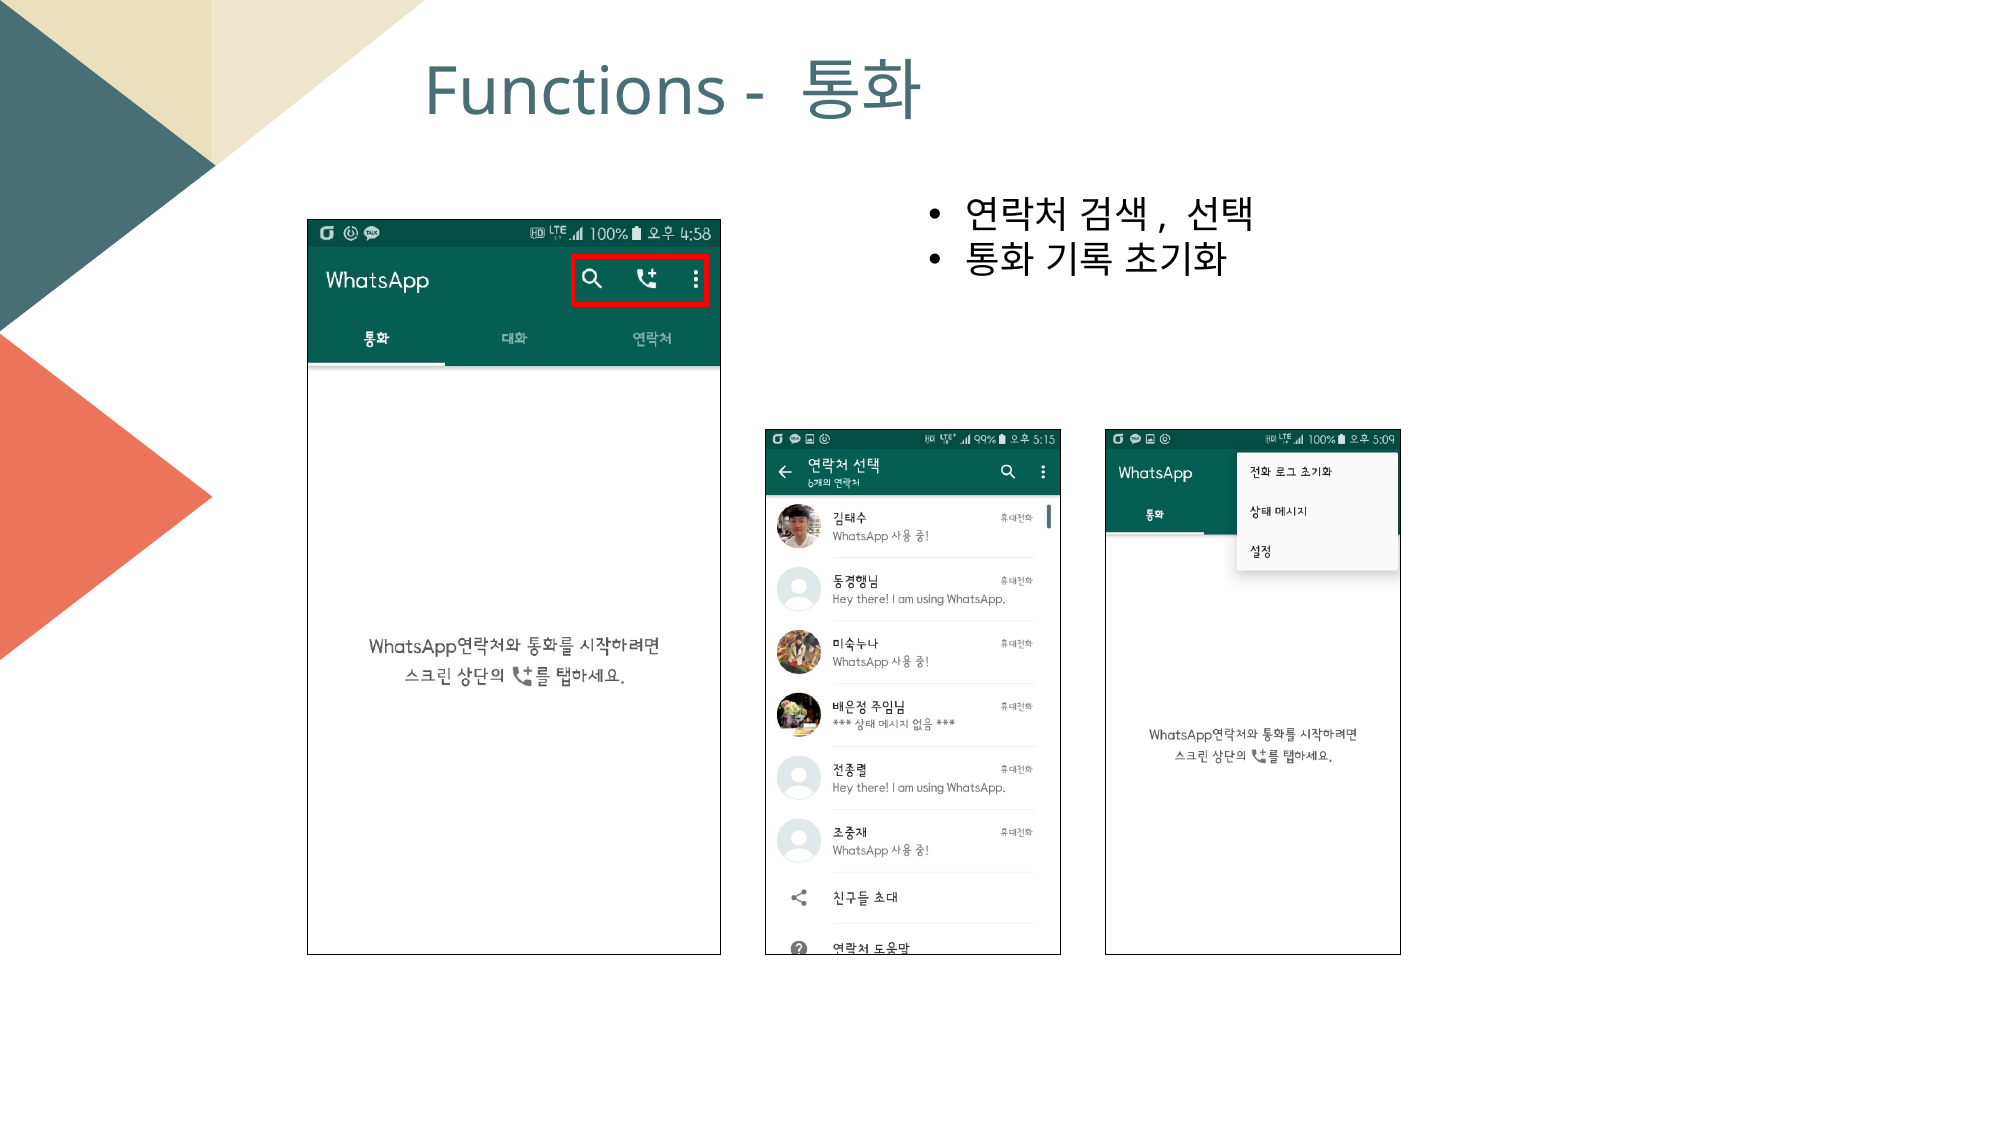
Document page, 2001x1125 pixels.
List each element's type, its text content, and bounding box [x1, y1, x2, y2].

picture [765, 429, 1061, 955]
text_box Functions - 통화 [408, 49, 1318, 138]
picture [307, 219, 721, 955]
text_box 연락처 검색, 선택 통화 기록 초기화 [913, 183, 1971, 1095]
picture [1105, 429, 1401, 955]
